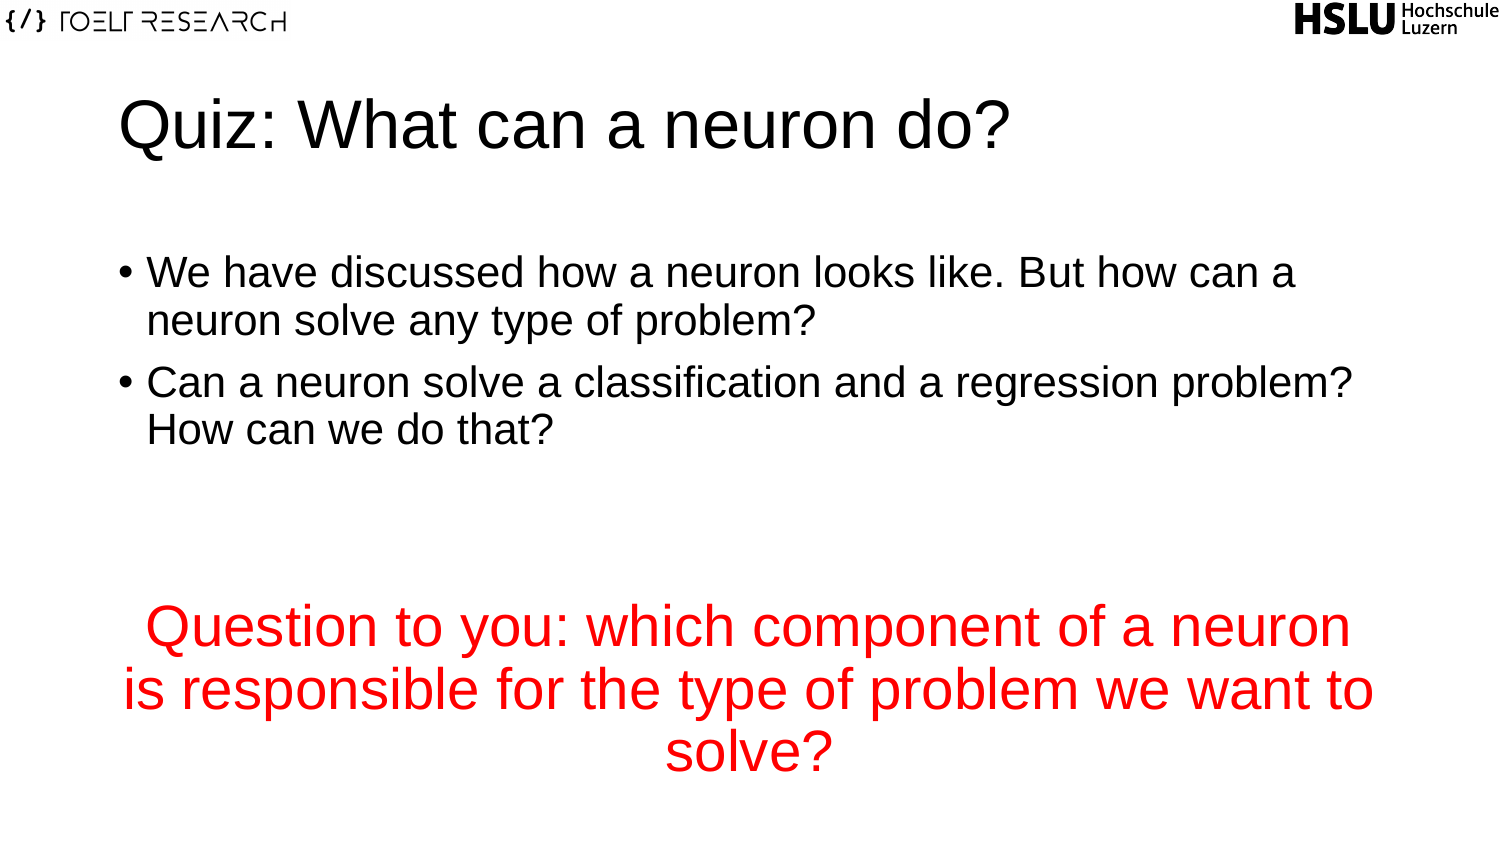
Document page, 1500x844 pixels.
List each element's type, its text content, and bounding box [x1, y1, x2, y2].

picture [1295, 2, 1499, 35]
title Quiz: What can a neuron do? [103, 44, 1397, 208]
list We have discussed how a neuron looks like. But how can a neuron solve any type of problem? Can a neuron solve a classification and a regression problem? How can we do that? Question to you: which component of a neuron is responsible for the type of problem we want to solve? [103, 242, 1397, 799]
picture [0, 0, 291, 41]
